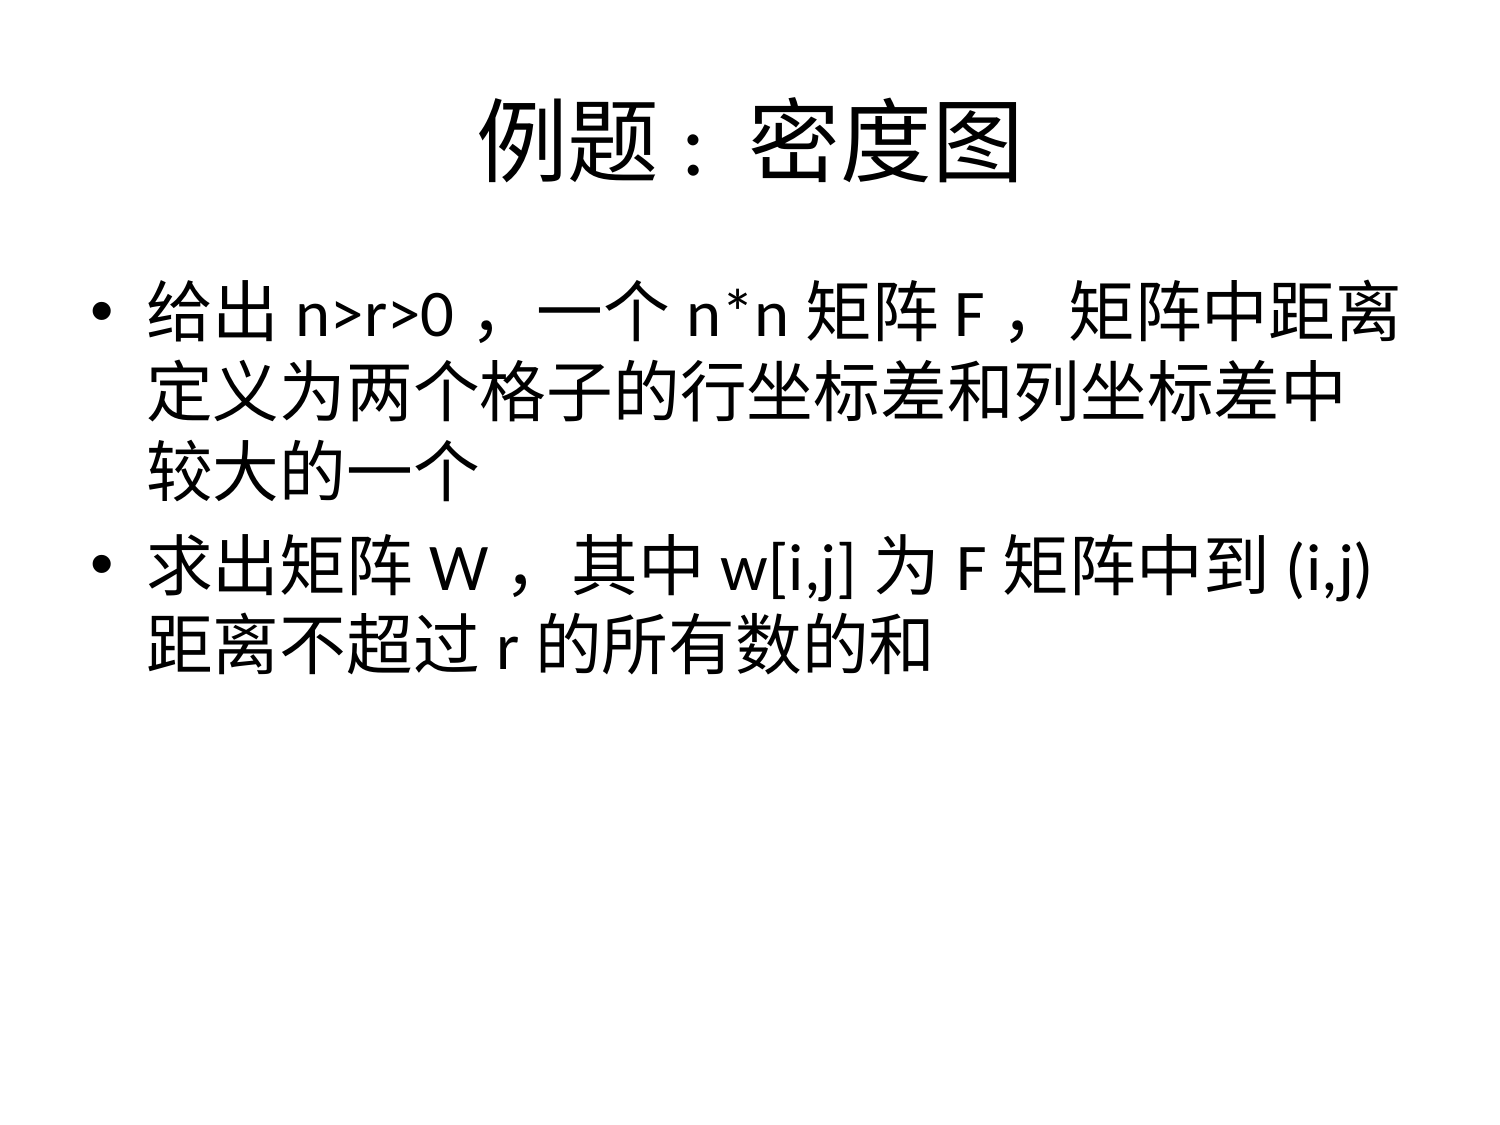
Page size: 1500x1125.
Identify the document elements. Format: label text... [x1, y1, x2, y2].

title 例题: 密度图 [75, 45, 1425, 233]
list 给出n>r>0，一个n*n矩阵F，矩阵中距离定义为两个格子的行坐标差和列坐标差中较大的一个 求出矩阵W，其中w[i,j]为F矩阵中到(i,j)距离不超过r的所有数的和 [75, 262, 1425, 1005]
